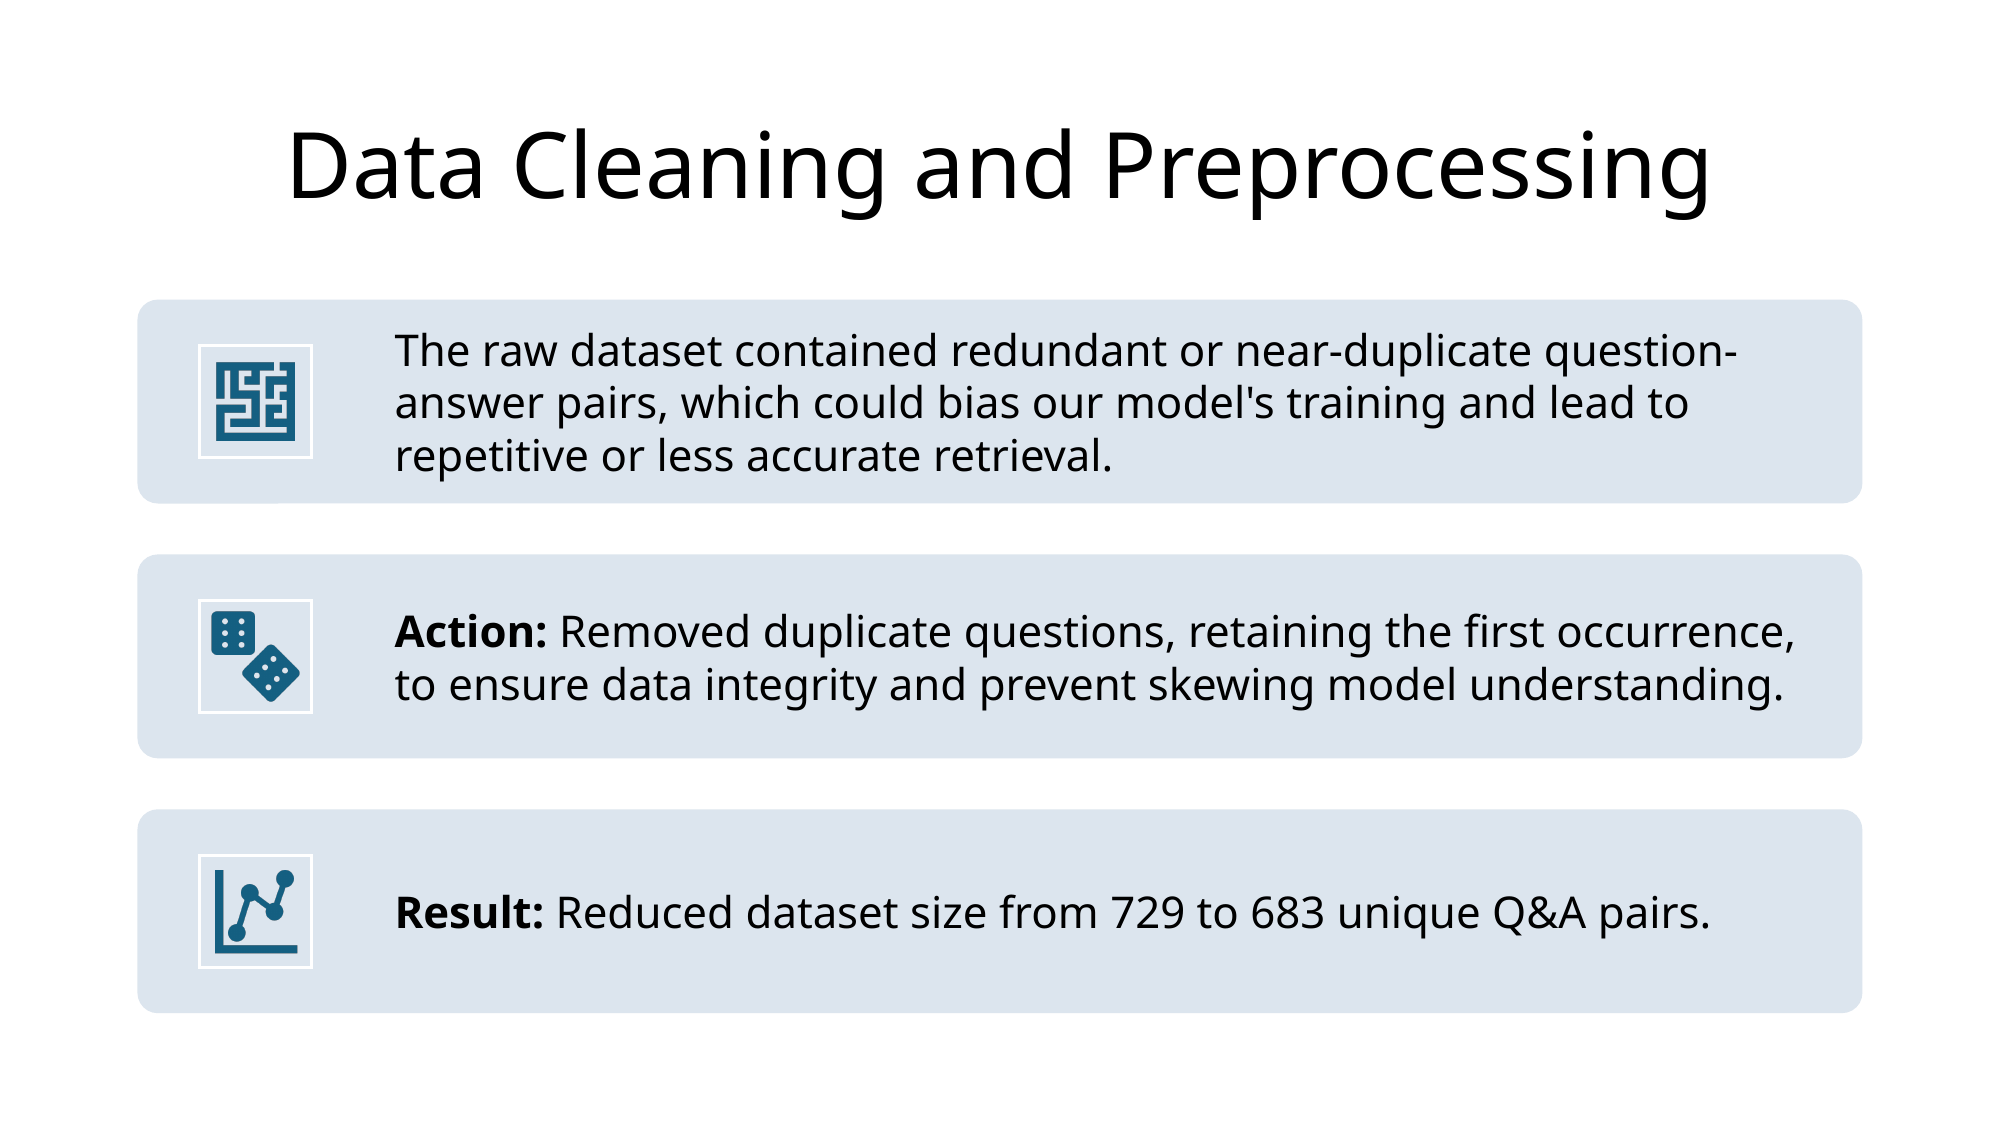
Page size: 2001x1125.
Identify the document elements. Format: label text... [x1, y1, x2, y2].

title Data Cleaning and Preprocessing [137, 59, 1863, 278]
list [136, 298, 1863, 1014]
